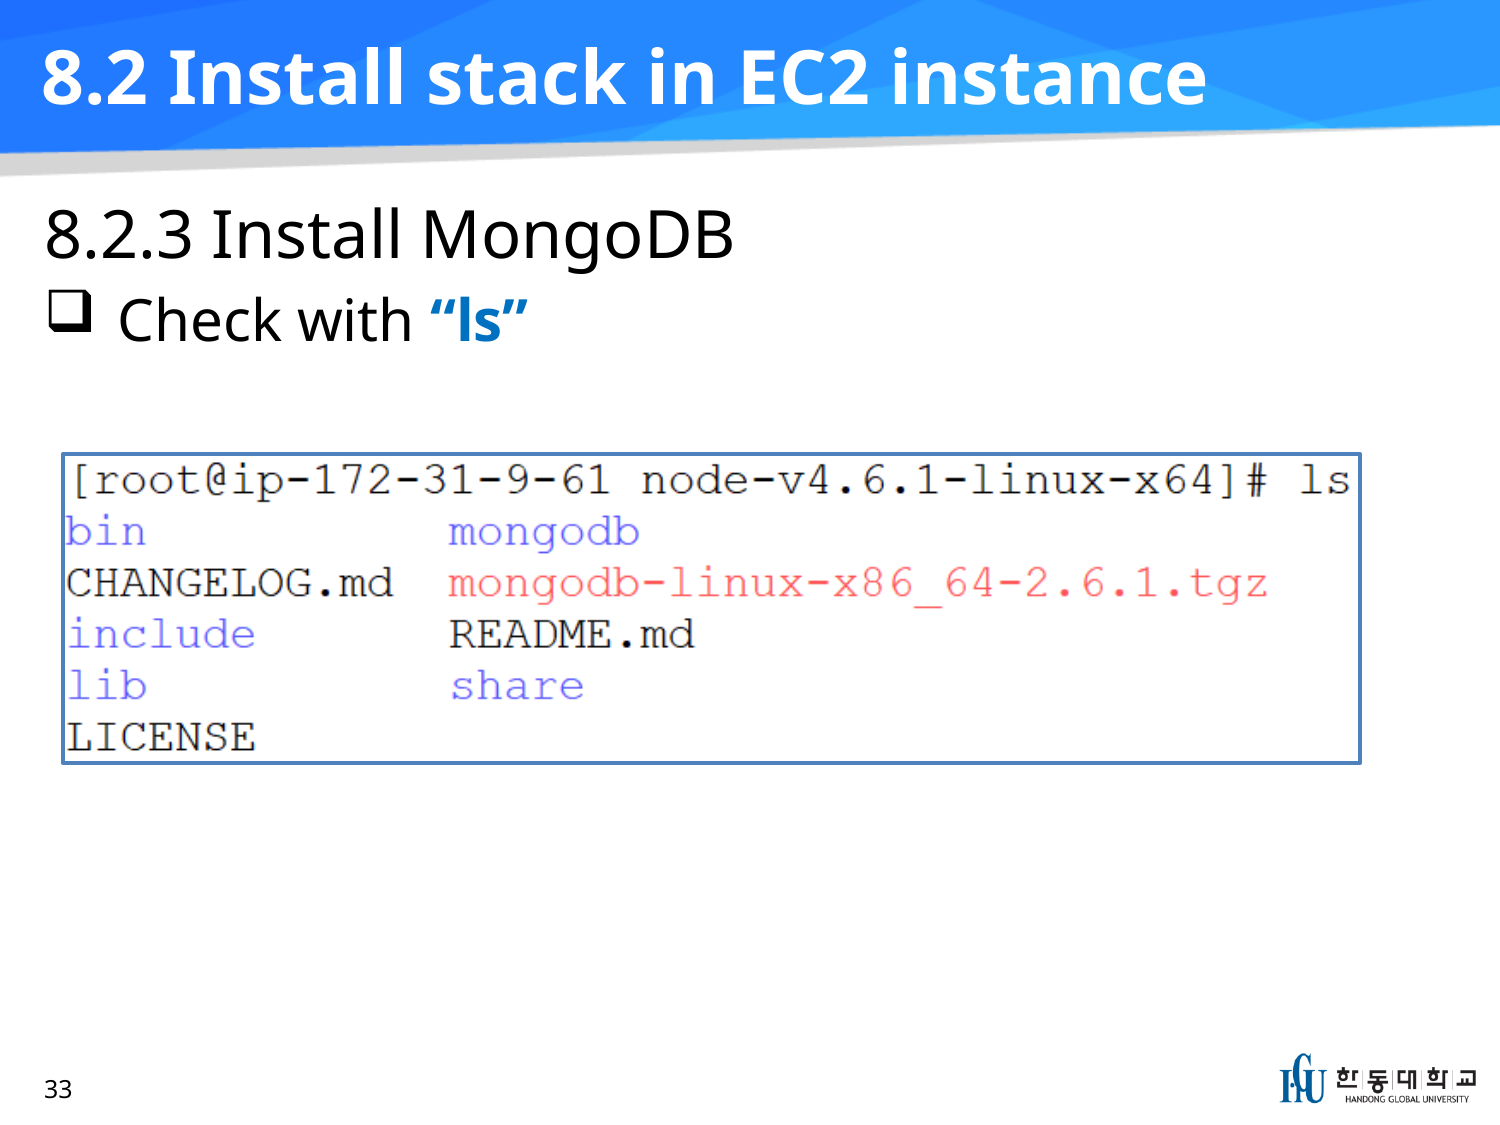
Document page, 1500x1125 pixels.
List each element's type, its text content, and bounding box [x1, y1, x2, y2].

title 8.2 Install stack in EC2 instance [41, 2, 1471, 147]
picture [0, 0, 1500, 1125]
slide_number 33 [29, 1066, 148, 1106]
list 8.2.3 Install MongoDB Check with “ls” [29, 184, 1471, 1035]
